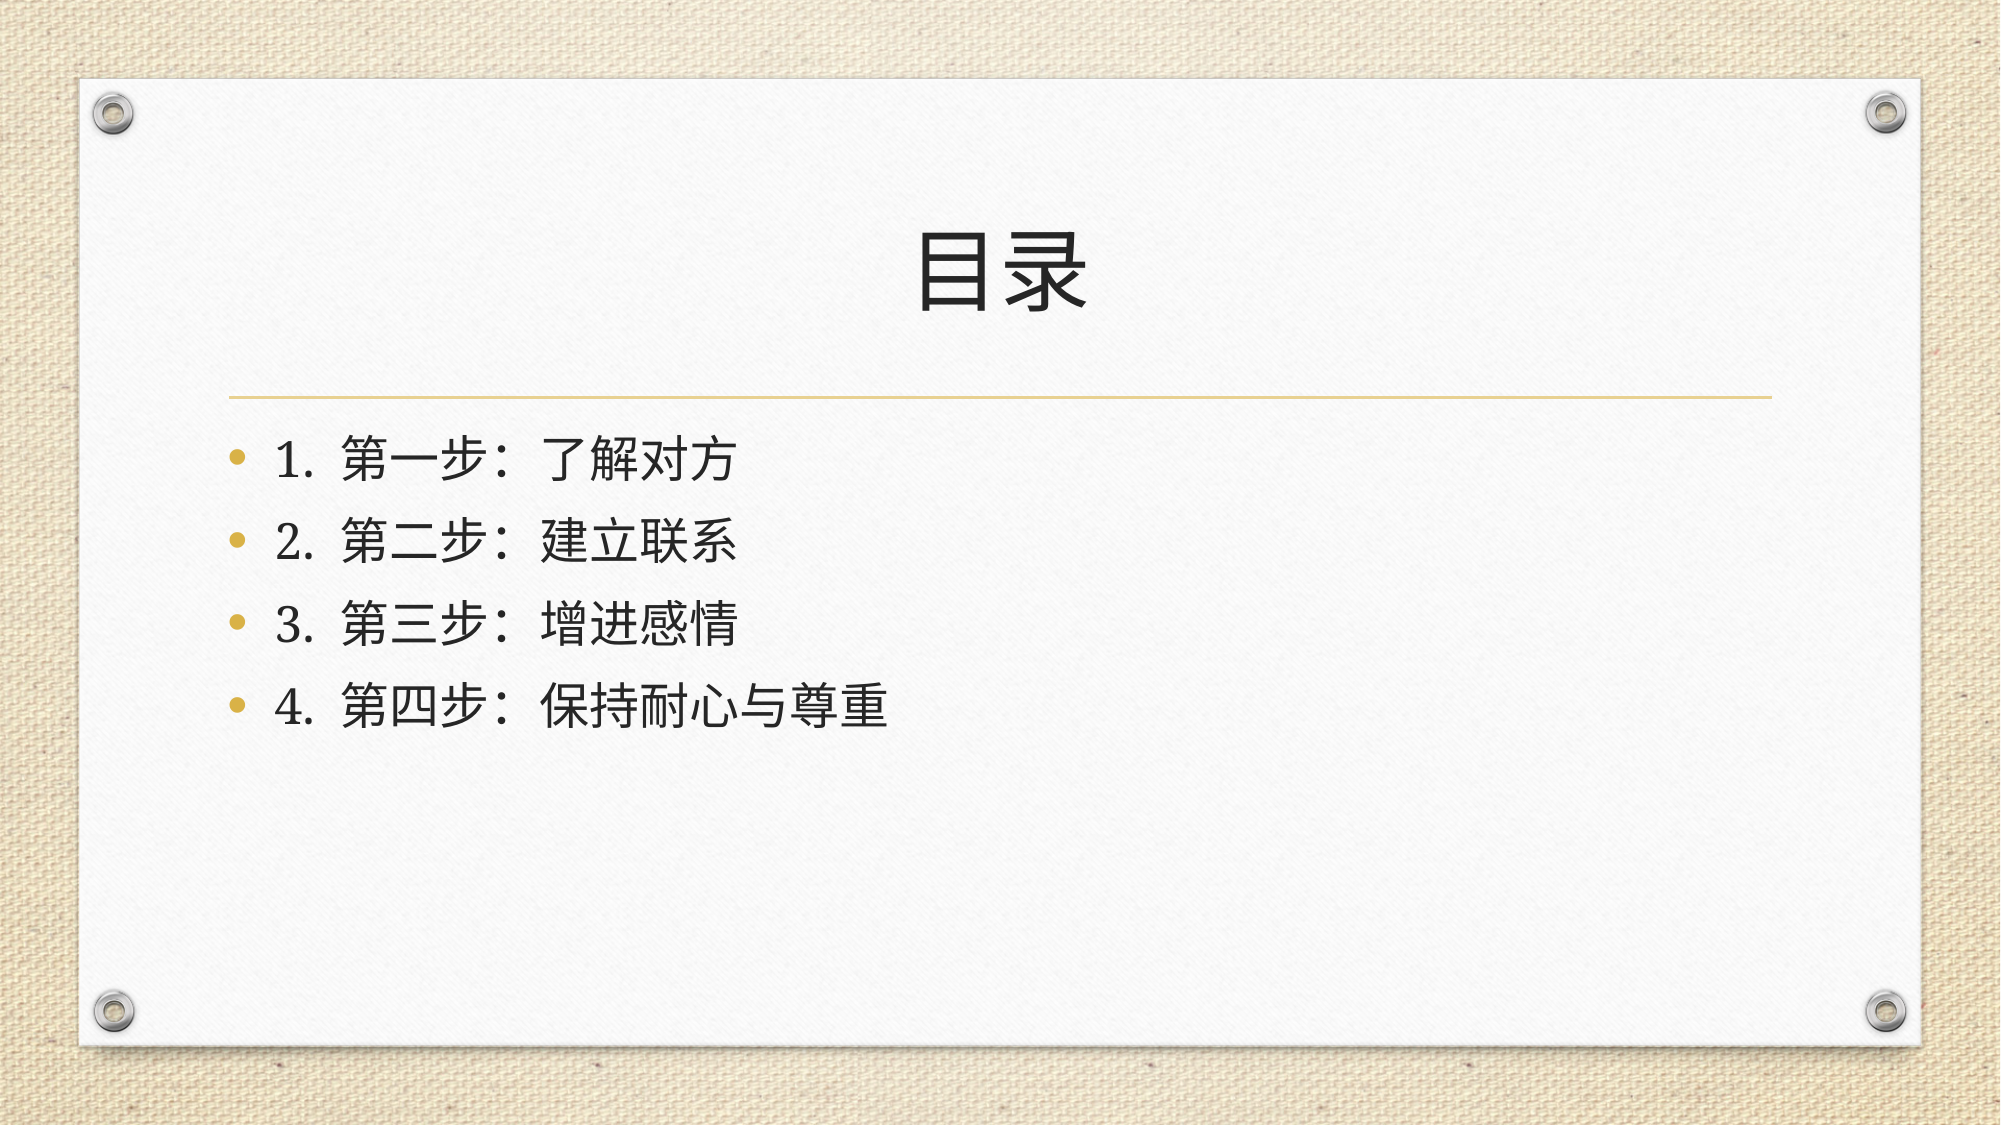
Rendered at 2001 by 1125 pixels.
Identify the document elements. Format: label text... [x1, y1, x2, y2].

picture [0, 0, 2001, 1125]
list 1. 第一步：了解对方 2. 第二步：建立联系 3. 第三步：增进感情 4. 第四步：保持耐心与尊重 [212, 419, 1788, 964]
title 目录 [212, 161, 1788, 375]
